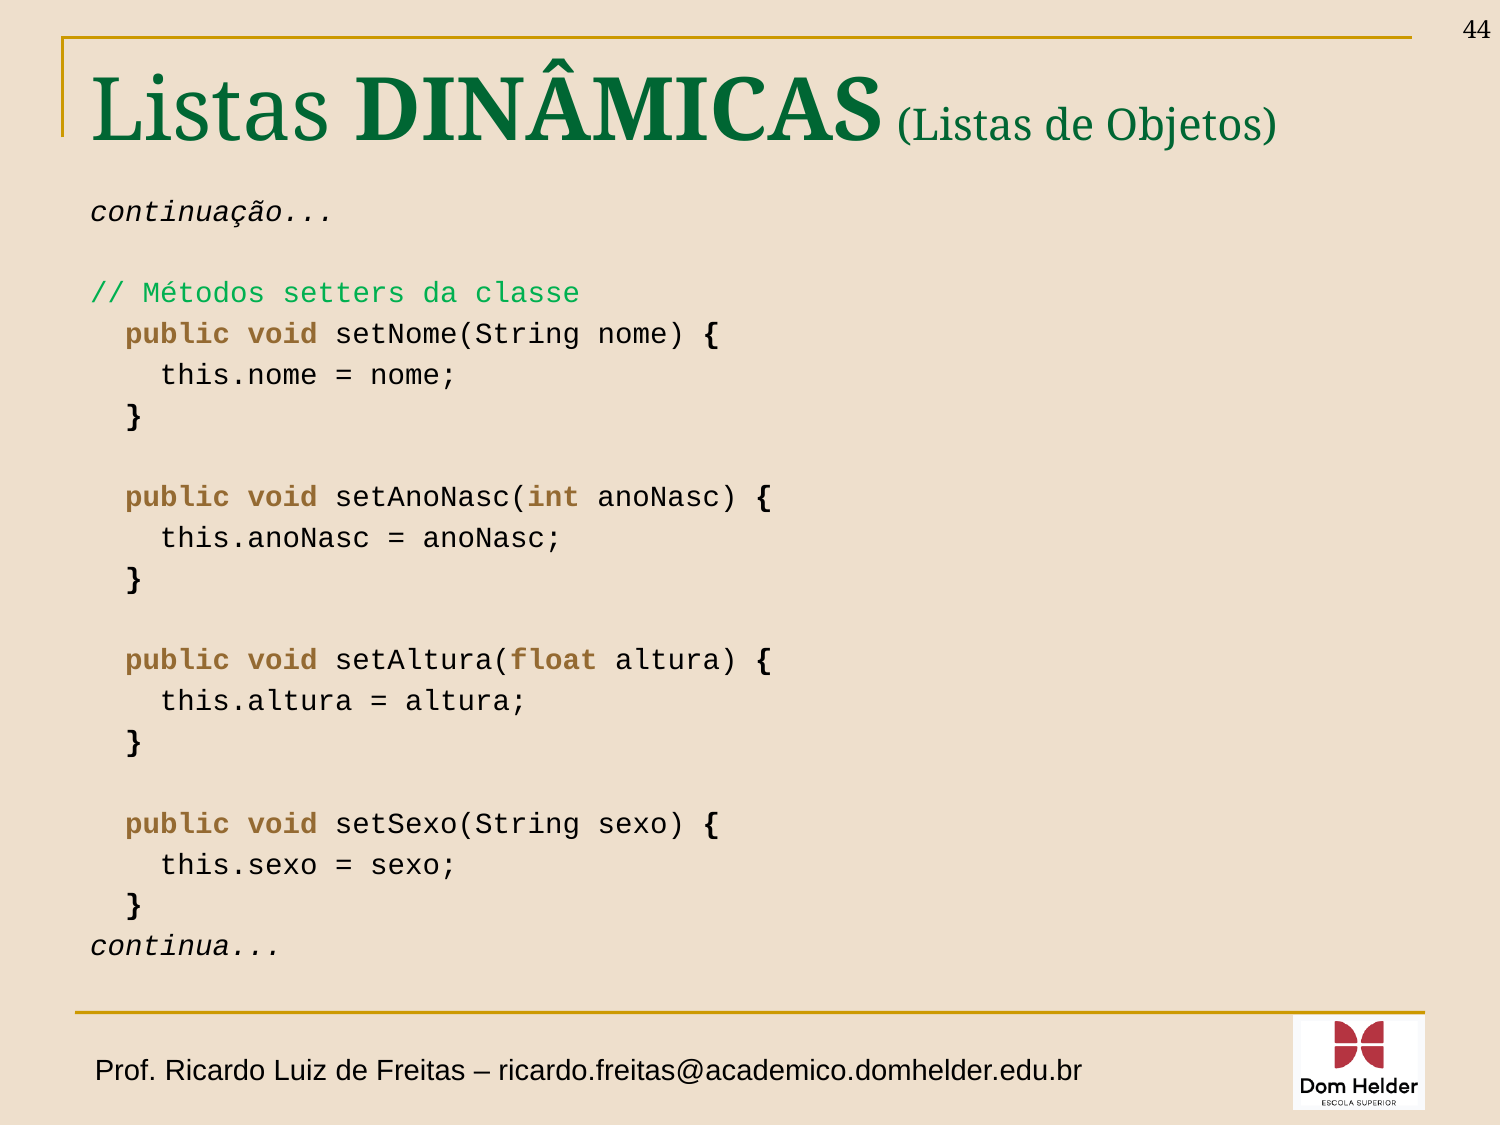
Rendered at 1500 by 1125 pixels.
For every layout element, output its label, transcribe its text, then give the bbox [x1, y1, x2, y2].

list continuação... // Métodos setters da classe public void setNome(String nome) { this.nome = nome; } public void setAnoNasc(int anoNasc) { this.anoNasc = anoNasc; } public void setAltura(float altura) { this.altura = altura; } public void setSexo(String sexo) { this.sexo = sexo; } continua... [75, 184, 1425, 1008]
picture [1293, 1015, 1425, 1110]
title Listas DINÂMICAS (Listas de Objetos) [75, 45, 1425, 184]
slide_number 44 [1392, 0, 1500, 55]
